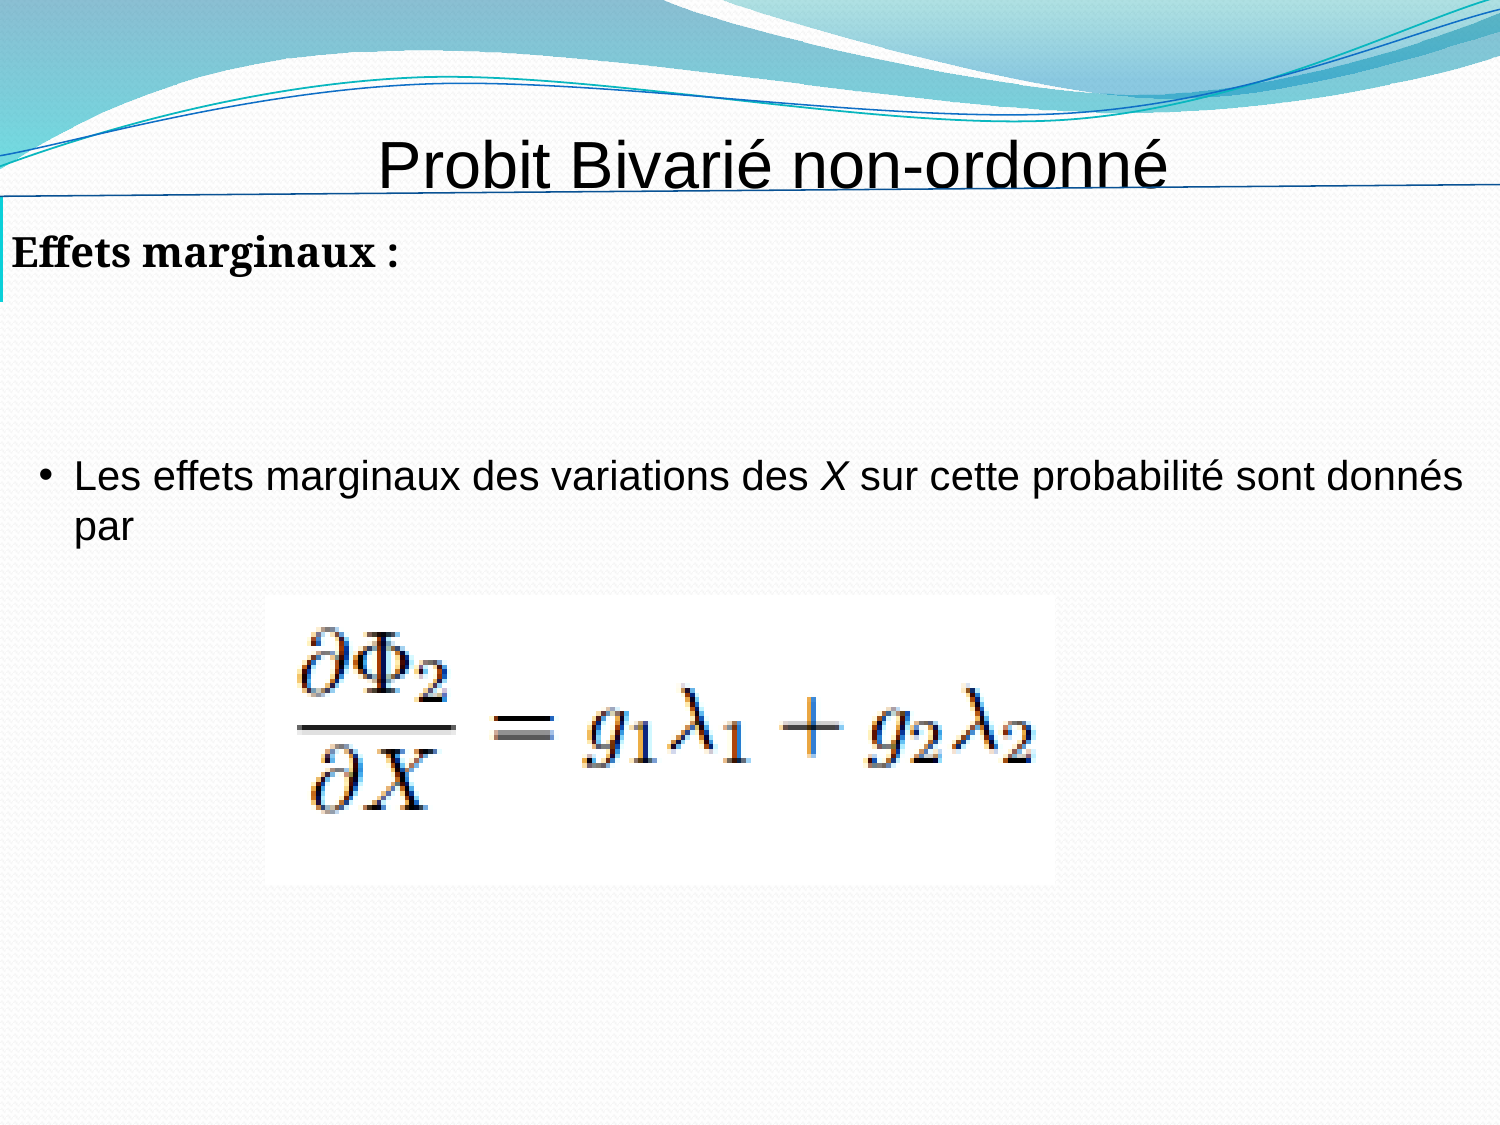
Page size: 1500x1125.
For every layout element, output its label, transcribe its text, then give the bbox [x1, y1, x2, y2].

picture [265, 594, 1055, 885]
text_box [1055, 596, 1061, 607]
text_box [0, 184, 1500, 197]
text_box Probit Bivarié non-ordonné [47, 39, 1500, 183]
text_box Effets marginaux : [4, 218, 415, 284]
text_box Les effets marginaux des variations des X sur cette probabilité sont donnés par [24, 341, 1500, 607]
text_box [259, 596, 265, 607]
